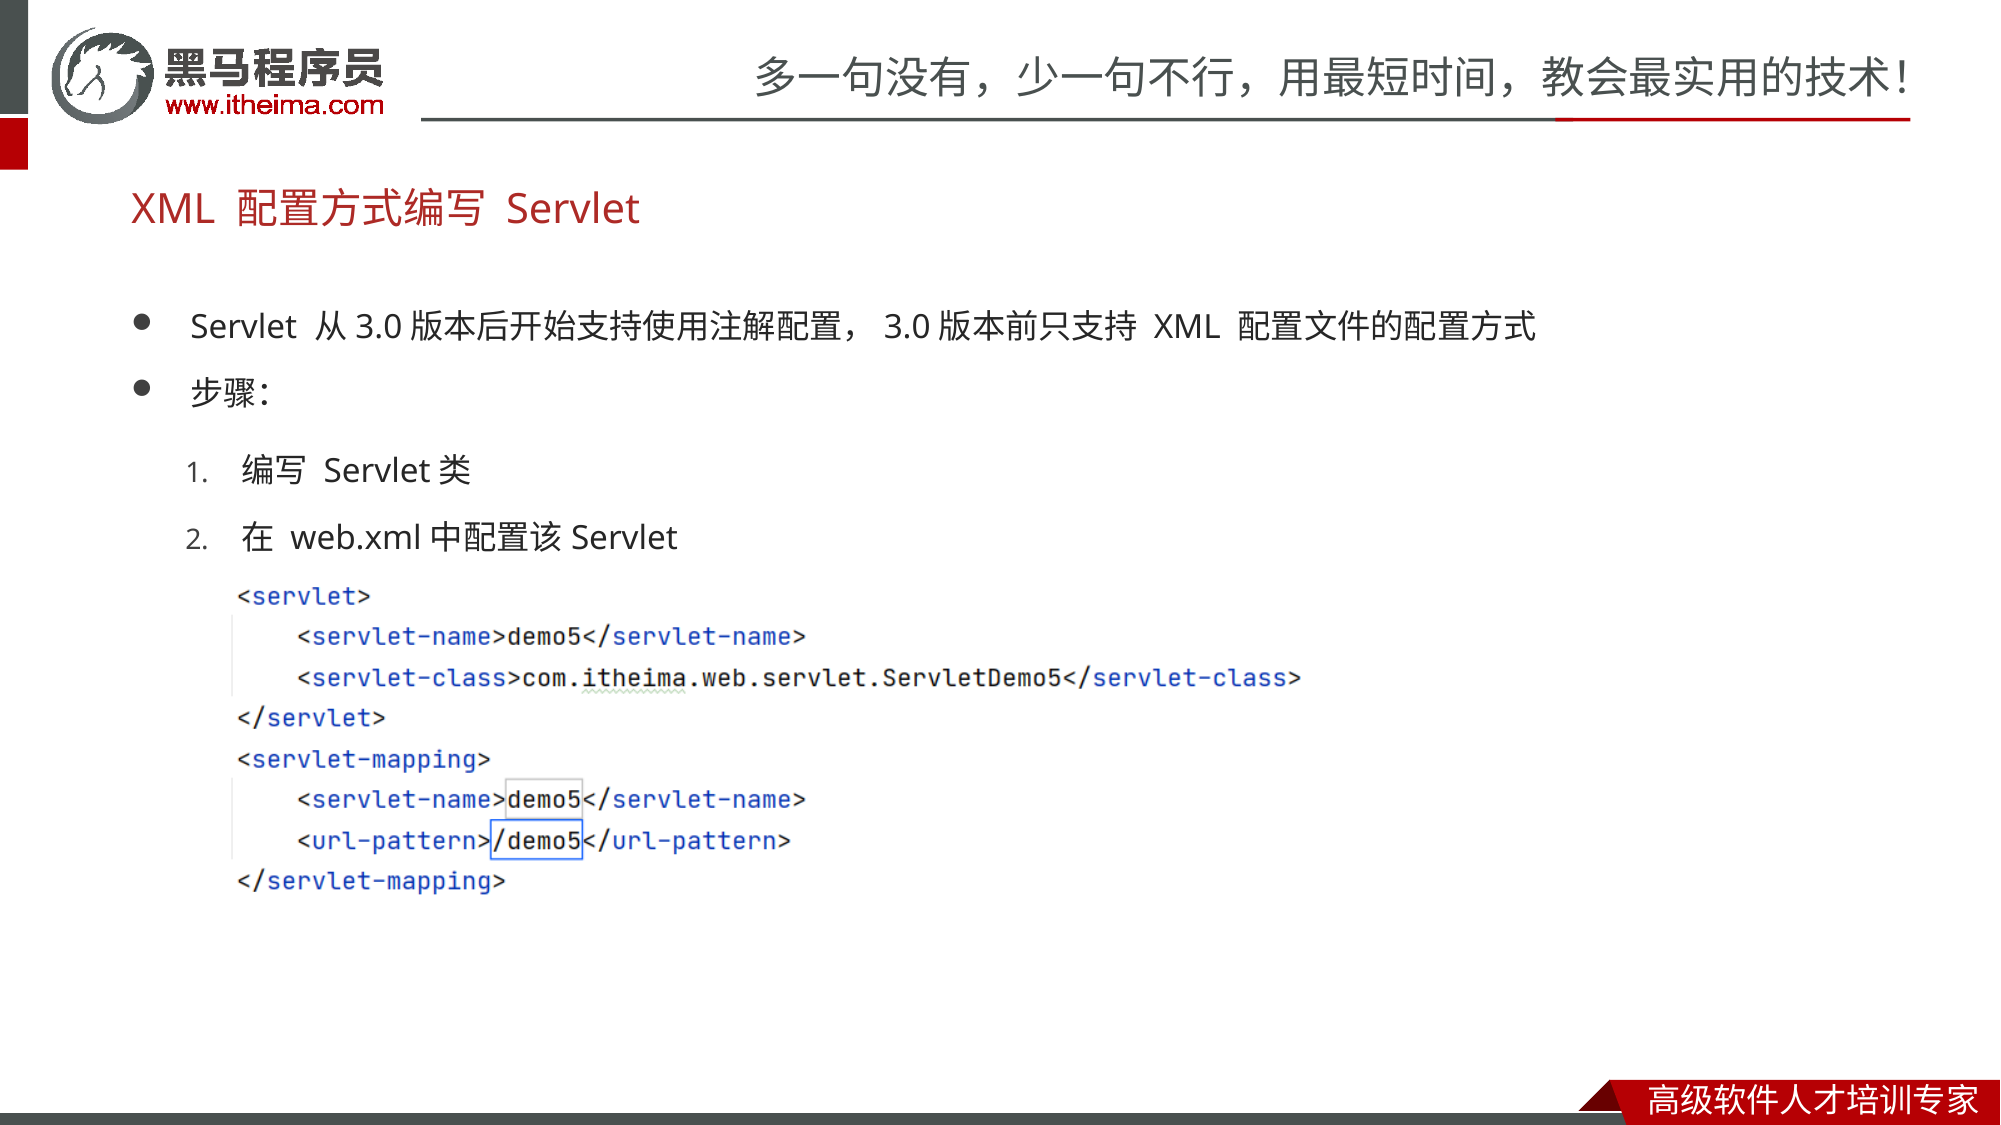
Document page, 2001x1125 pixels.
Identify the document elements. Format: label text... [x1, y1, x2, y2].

picture [223, 566, 1316, 907]
title XML 配置方式编写 Servlet [116, 164, 1880, 250]
text_box Servlet 从3.0版本后开始支持使用注解配置，3.0版本前只支持 XML 配置文件的配置方式 步骤： [116, 278, 1658, 423]
text_box 编写 Servlet类 在 web.xml中配置该Servlet [170, 422, 1712, 567]
picture [50, 26, 384, 125]
